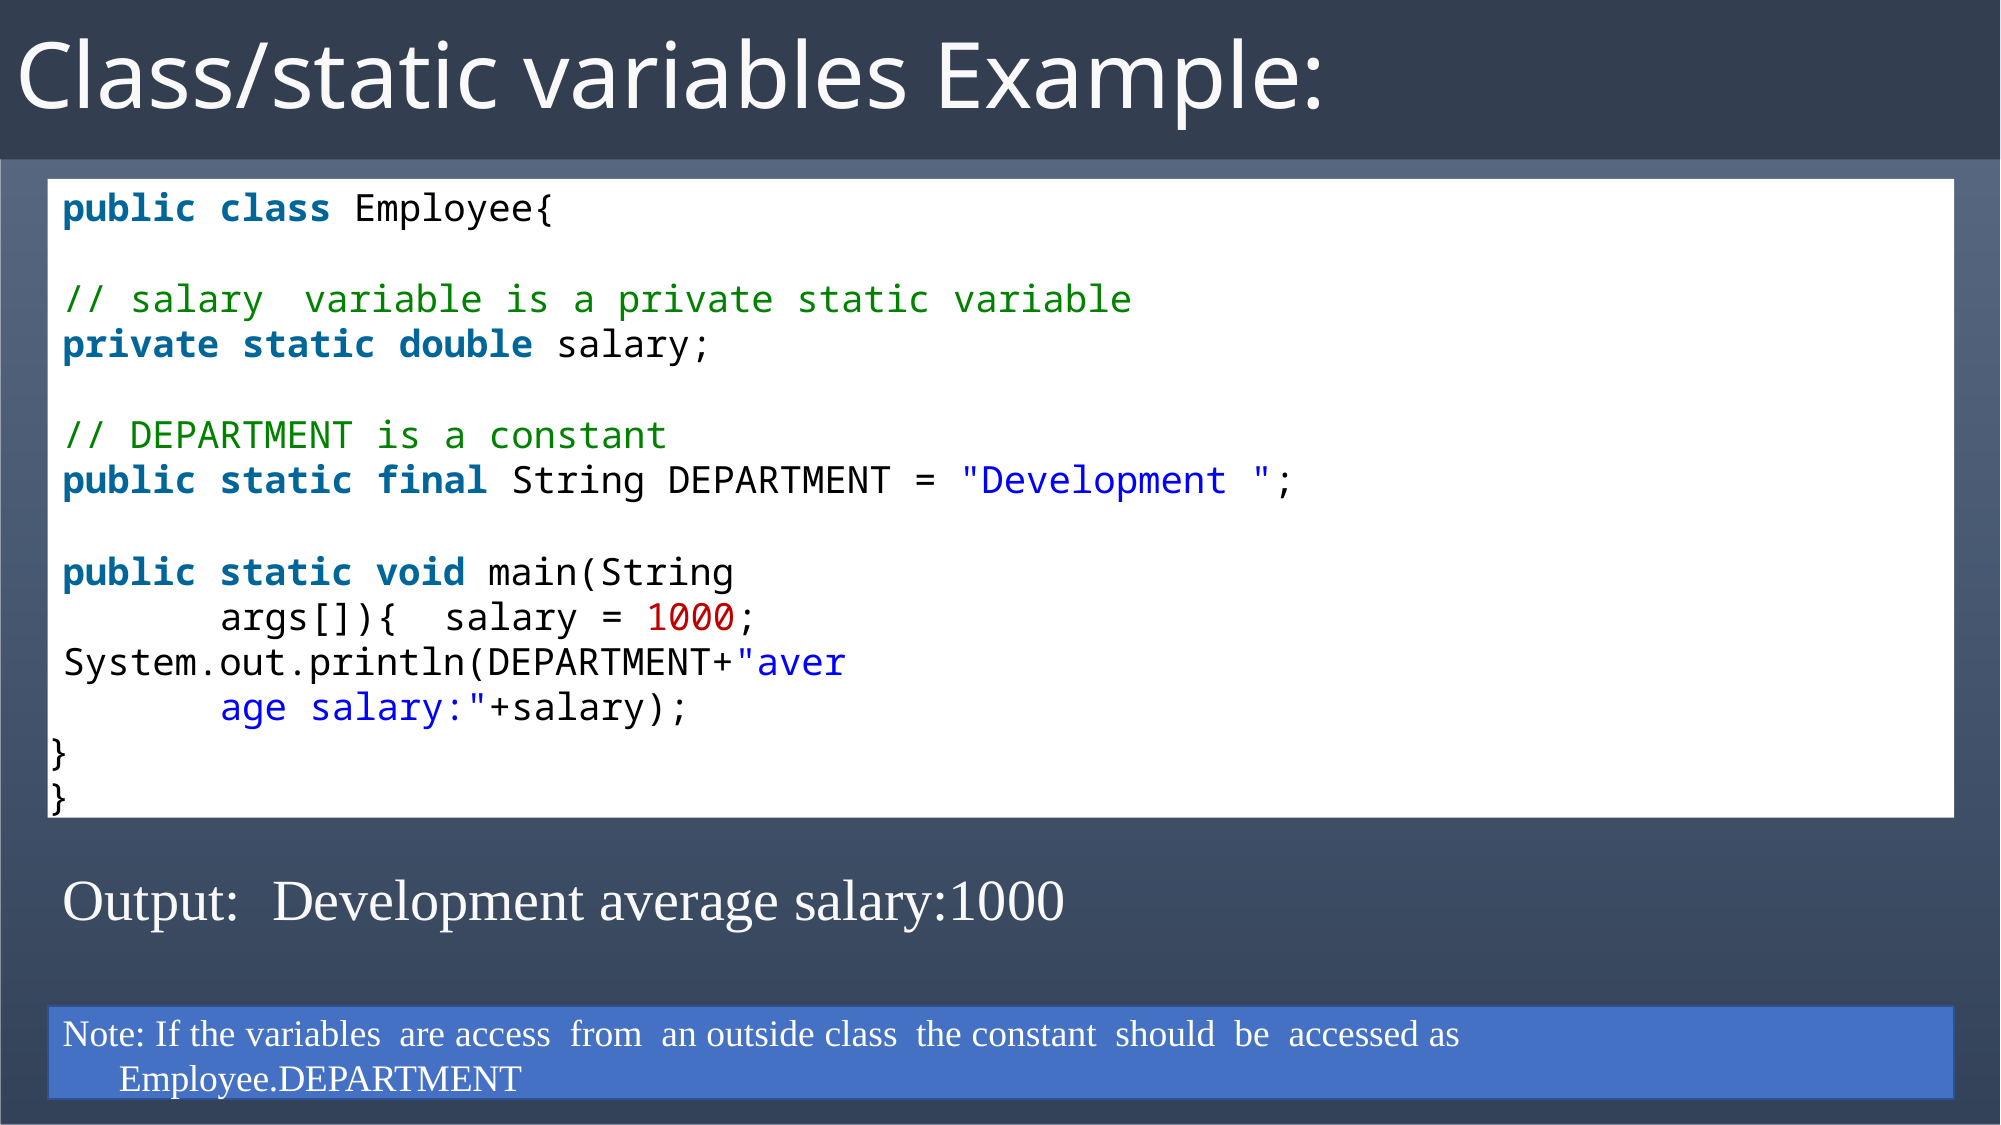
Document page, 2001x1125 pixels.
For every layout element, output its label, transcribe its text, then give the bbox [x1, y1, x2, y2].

text_box public class Employee{ // salary variable is a private static variable private static double salary; // DEPARTMENT is a constant public static final String DEPARTMENT = "Development "; public static void main(String args[]){ salary = 1000; System.out.println(DEPARTMENT+"average salary:"+salary); } } [47, 178, 1955, 818]
text_box Output: Development average salary:1000 [60, 859, 1069, 932]
title Class/static variables Example: [12, 14, 1406, 205]
picture [0, 160, 2000, 1125]
text_box Note: If the variables are access from an outside class the constant should be accessed as Employee.DEPARTMENT [47, 1005, 1955, 1100]
